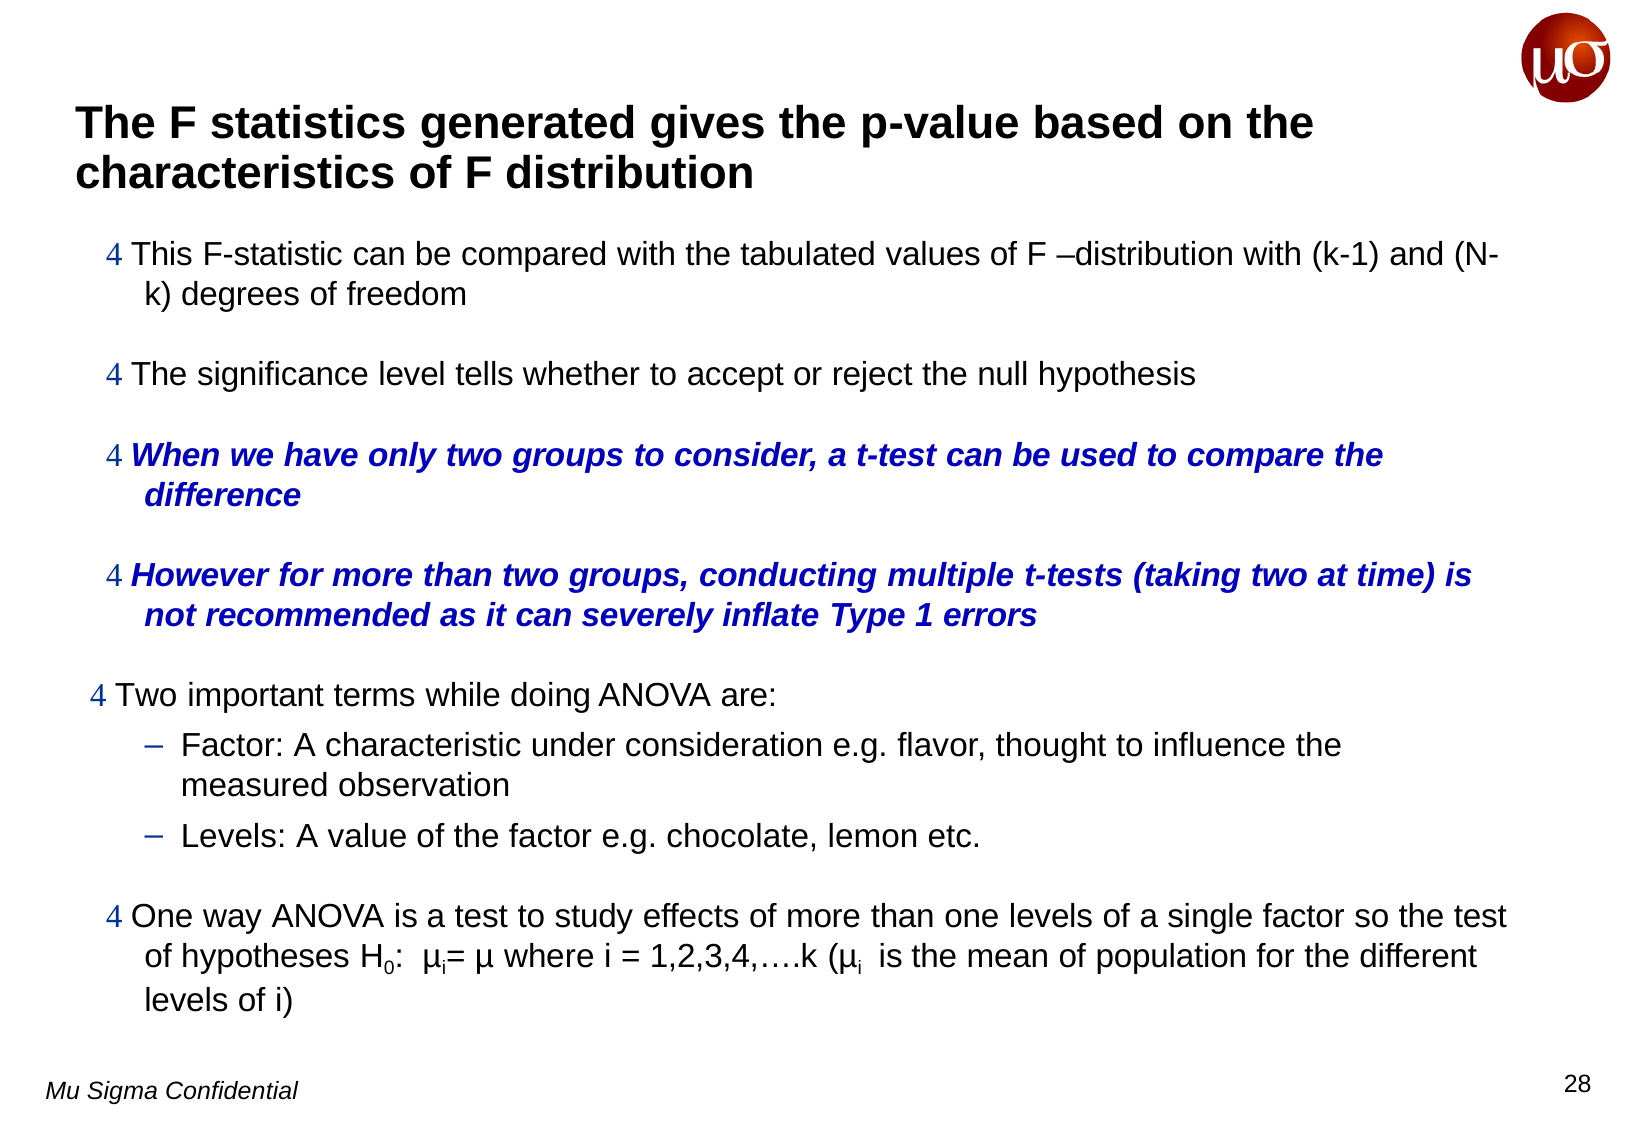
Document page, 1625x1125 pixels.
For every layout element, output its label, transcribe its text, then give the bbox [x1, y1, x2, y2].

picture [1516, 12, 1614, 103]
slide_number 28 [1557, 1067, 1594, 1125]
title The F statistics generated gives the p-value based on the characteristics of F distribution [63, 98, 1561, 286]
footer Mu Sigma Confidential [42, 1074, 299, 1125]
list  This F-statistic can be compared with the tabulated values of F –distribution with (k-1) and (N- k) degrees of freedom  The significance level tells whether to accept or reject the null hypothesis  When we have only two groups to consider, a t-test can be used to compare the difference  However for more than two groups, conducting multiple t-tests (taking two at time) is not recommended as it can severely inflate Type 1 errors  Two important terms while doing ANOVA are: Factor: A characteristic under consideration e.g. flavor, thought to influence the measured observation Levels: A value of the factor e.g. chocolate, lemon etc.  One way ANOVA is a test to study effects of more than one levels of a single factor so the test of hypotheses H0: µi= µ where i = 1,2,3,4,….k (µi is the mean of population for the different levels of i) [89, 232, 1535, 1019]
